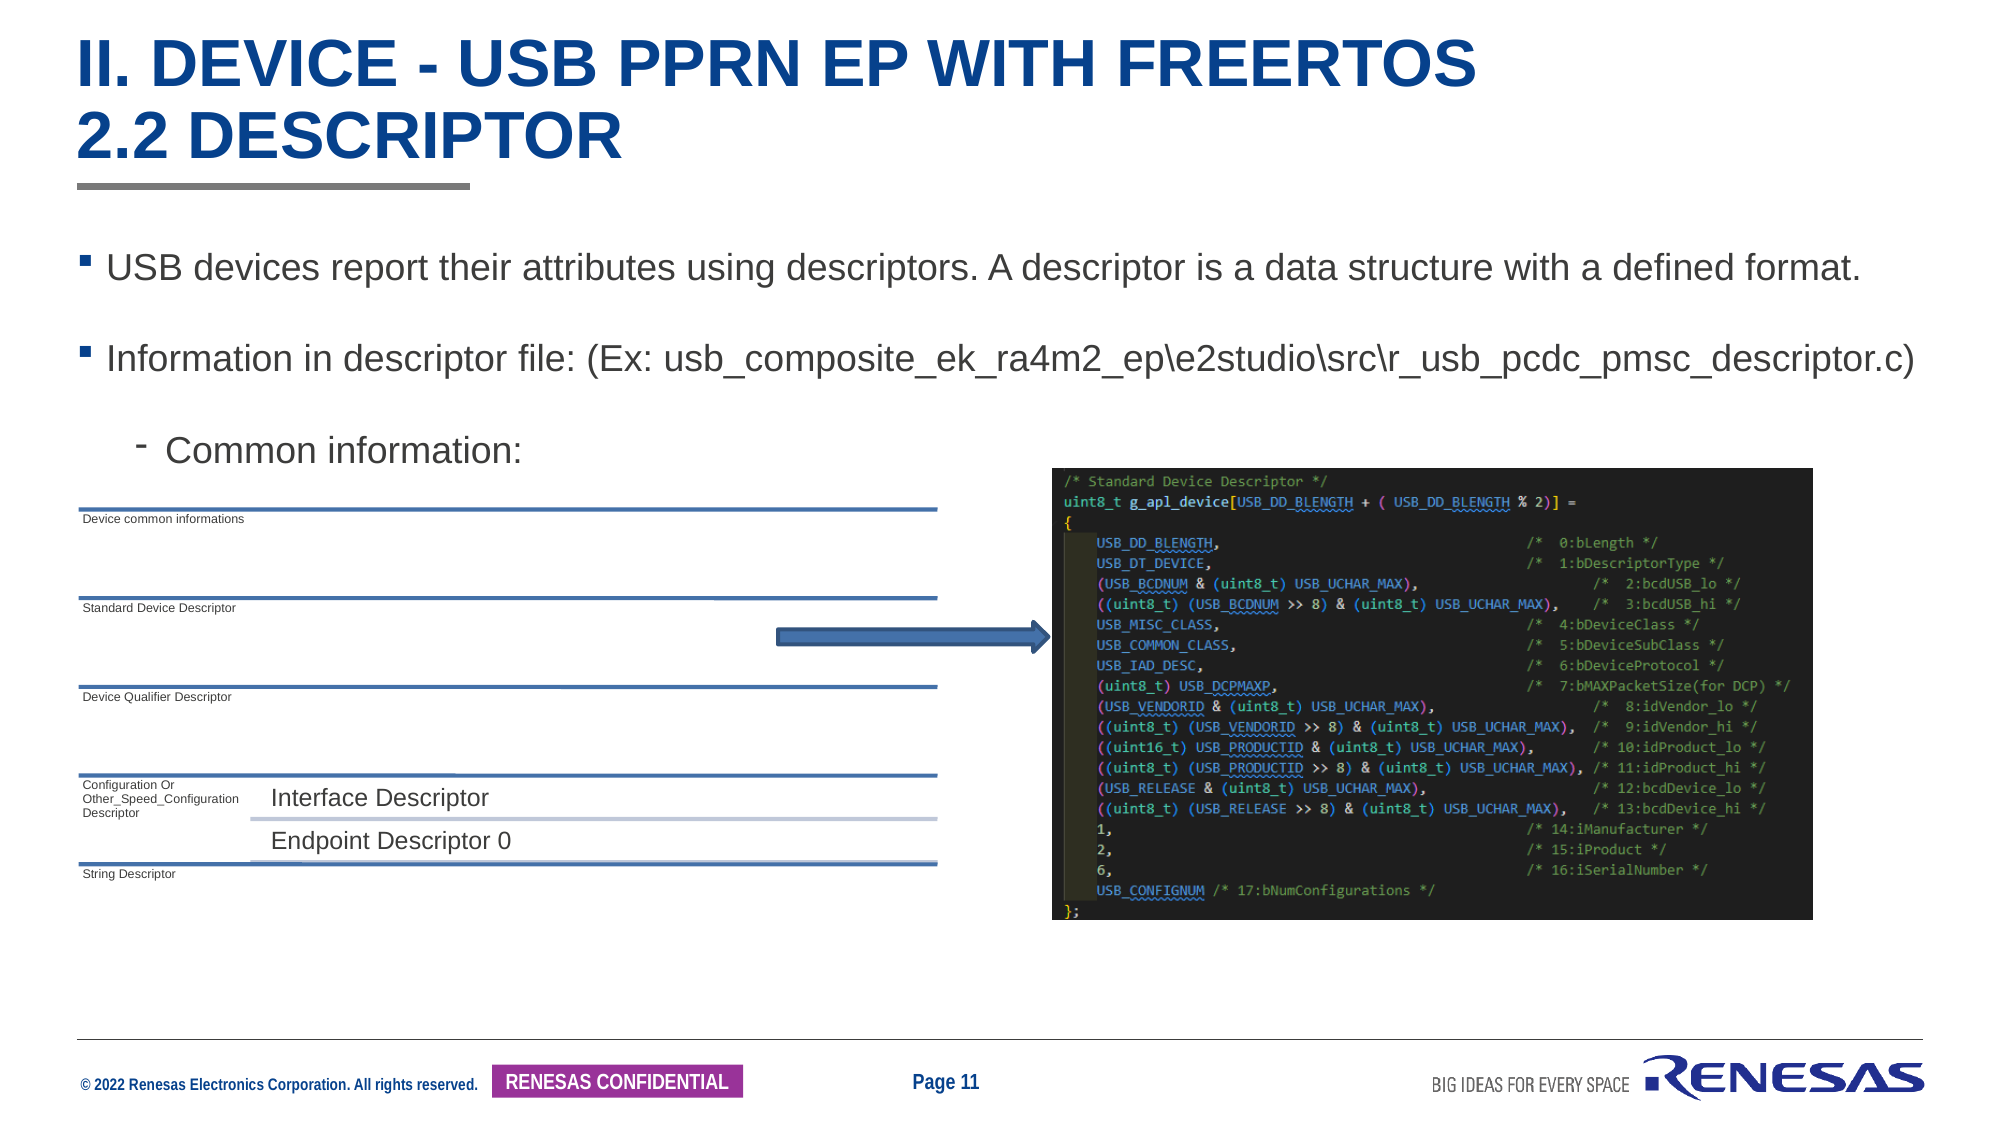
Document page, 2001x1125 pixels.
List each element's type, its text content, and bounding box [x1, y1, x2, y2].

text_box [78, 509, 938, 954]
title Ii. Device - USB pprn ep with FreeRTOS 2.2 Descriptor [76, 27, 1922, 173]
picture [1425, 1049, 1933, 1106]
picture [1051, 468, 1813, 920]
text_box [942, 619, 1046, 654]
list USB devices report their attributes using descriptors. A descriptor is a data structure with a defined format. Information in descriptor file: (Ex: usb_composite_ek_ra4m2_ep\e2studio\src\r_usb_pcdc_pmsc_descriptor.c) Common information: [76, 233, 1922, 540]
